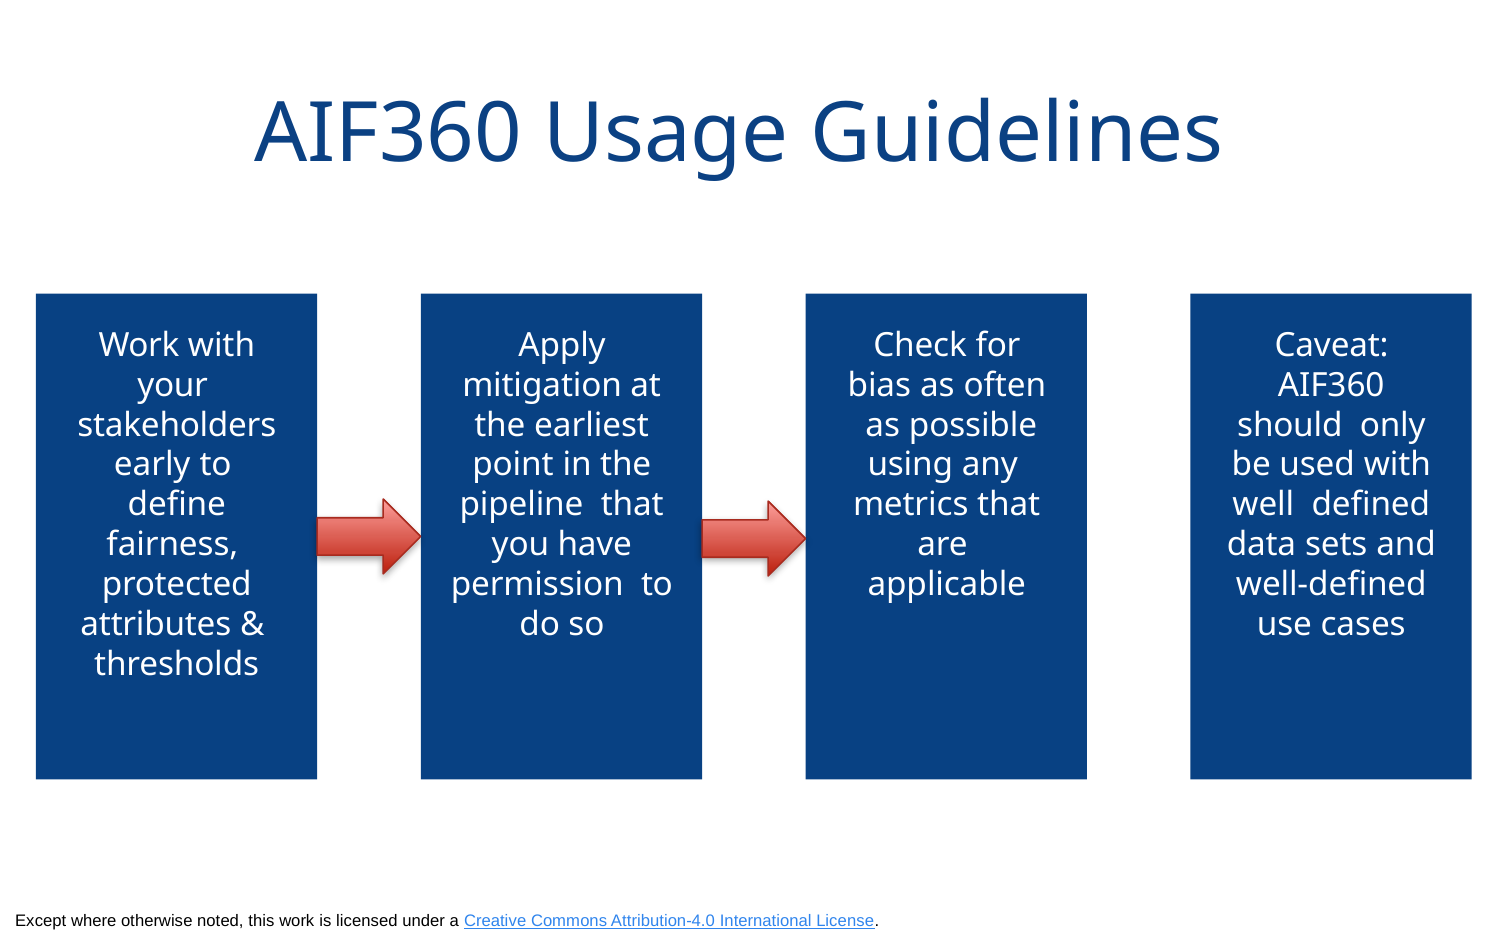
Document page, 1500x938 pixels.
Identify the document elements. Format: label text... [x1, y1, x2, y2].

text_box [35, 293, 1472, 780]
text_box AIF360 Usage Guidelines [47, 39, 1454, 193]
